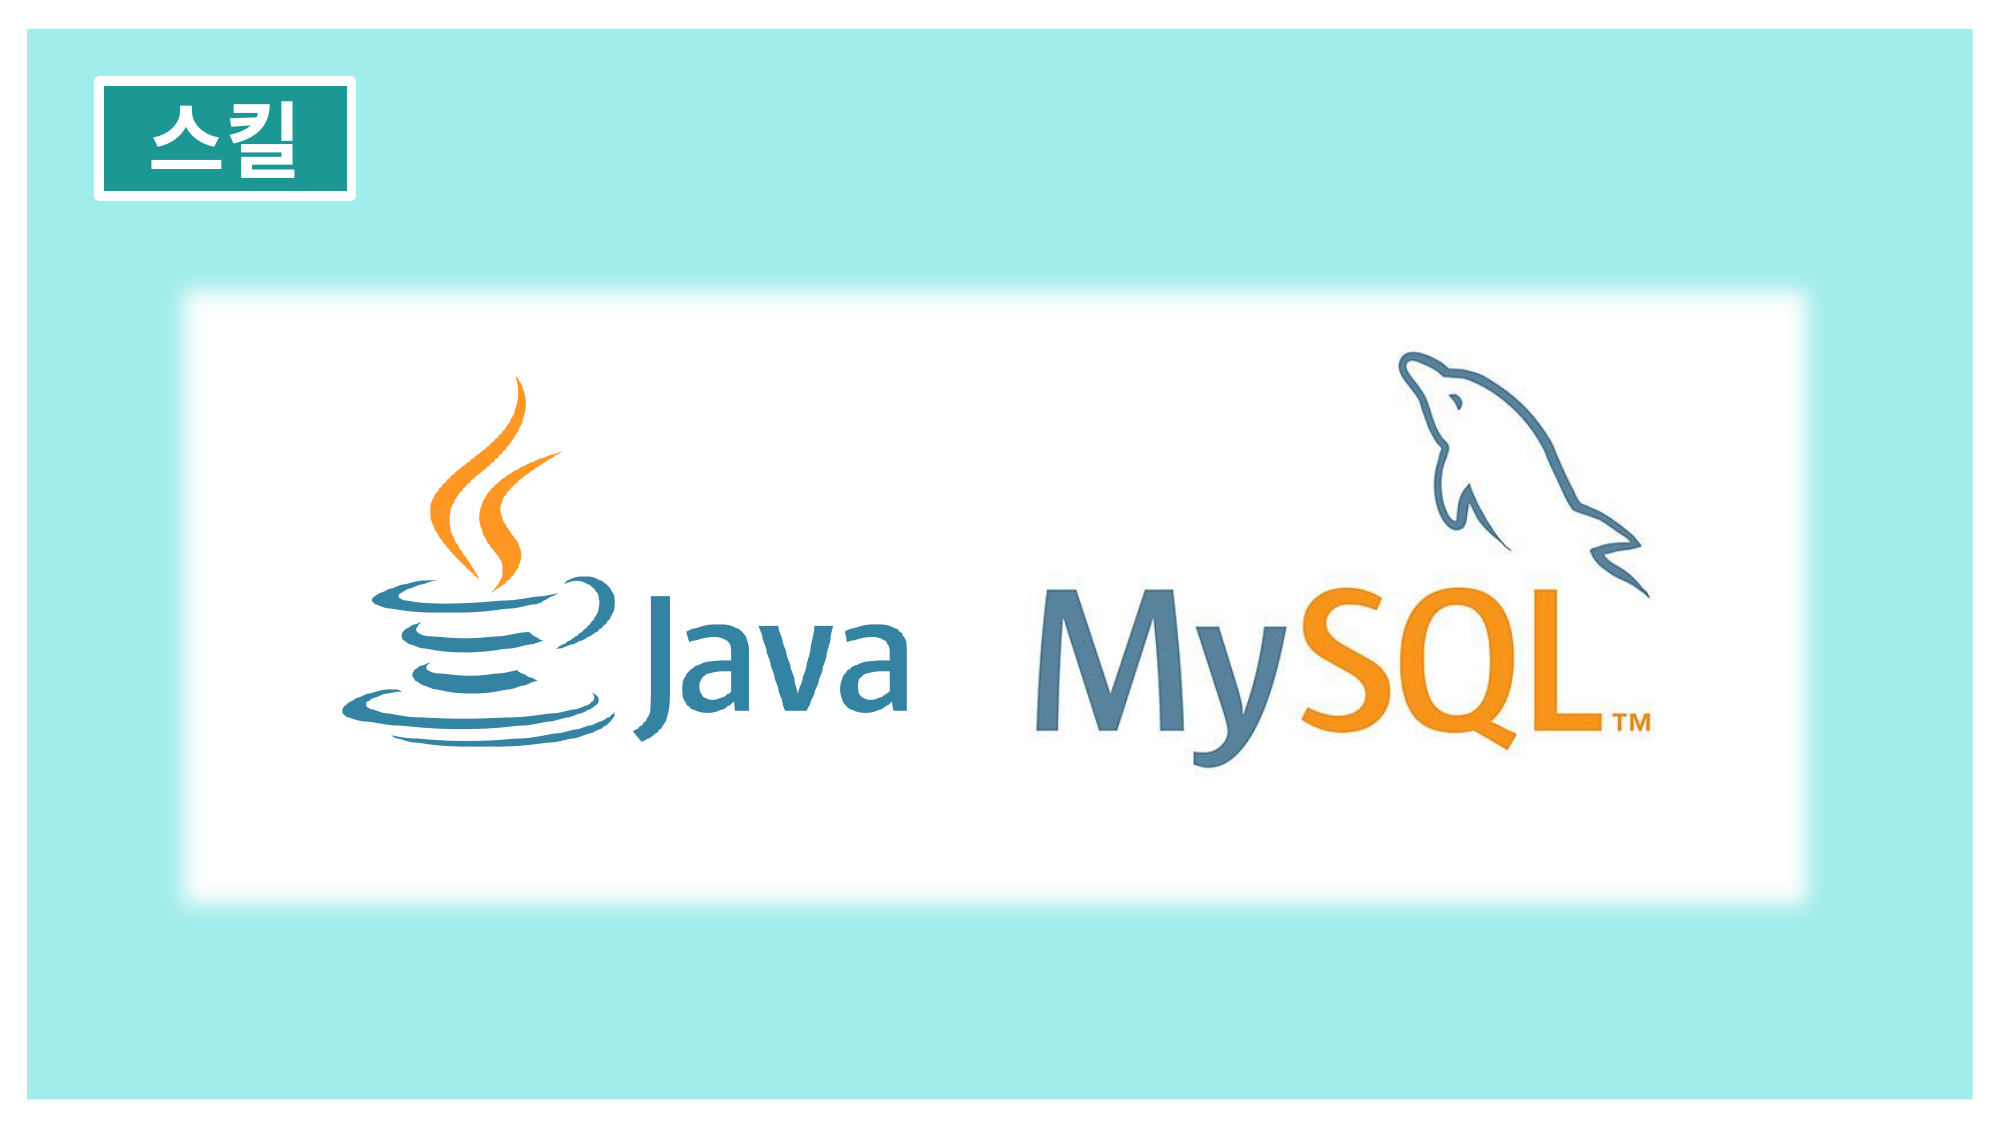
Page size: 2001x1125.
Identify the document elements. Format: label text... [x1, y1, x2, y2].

text_box 스킬 [176, 283, 1813, 913]
text_box 스킬 [99, 81, 352, 196]
picture [267, 309, 1717, 819]
text_box [190, 297, 1799, 900]
text_box [26, 28, 1974, 1100]
